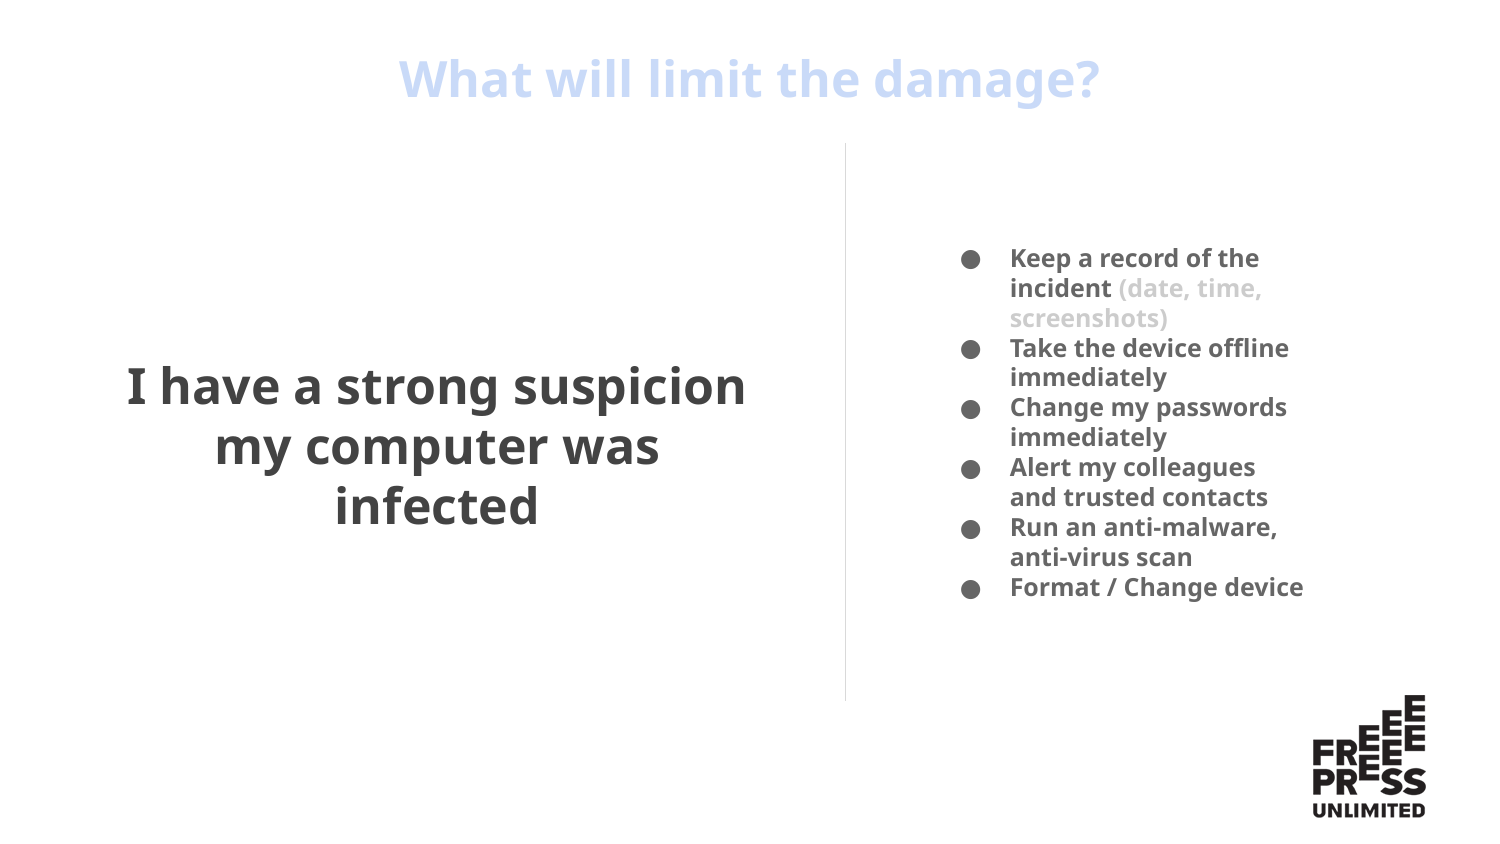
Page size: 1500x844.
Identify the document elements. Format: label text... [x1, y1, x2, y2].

text_box Keep a record of the incident (date, time, screenshots) Take the device offline immediately Change my passwords immediately Alert my colleagues and trusted contacts Run an anti-malware, anti-virus scan Format / Change device [919, 150, 1324, 694]
text_box I have a strong suspicion my computer was infected [104, 339, 771, 546]
text_box What will limit the damage? [264, 32, 1236, 151]
picture [1313, 695, 1469, 819]
